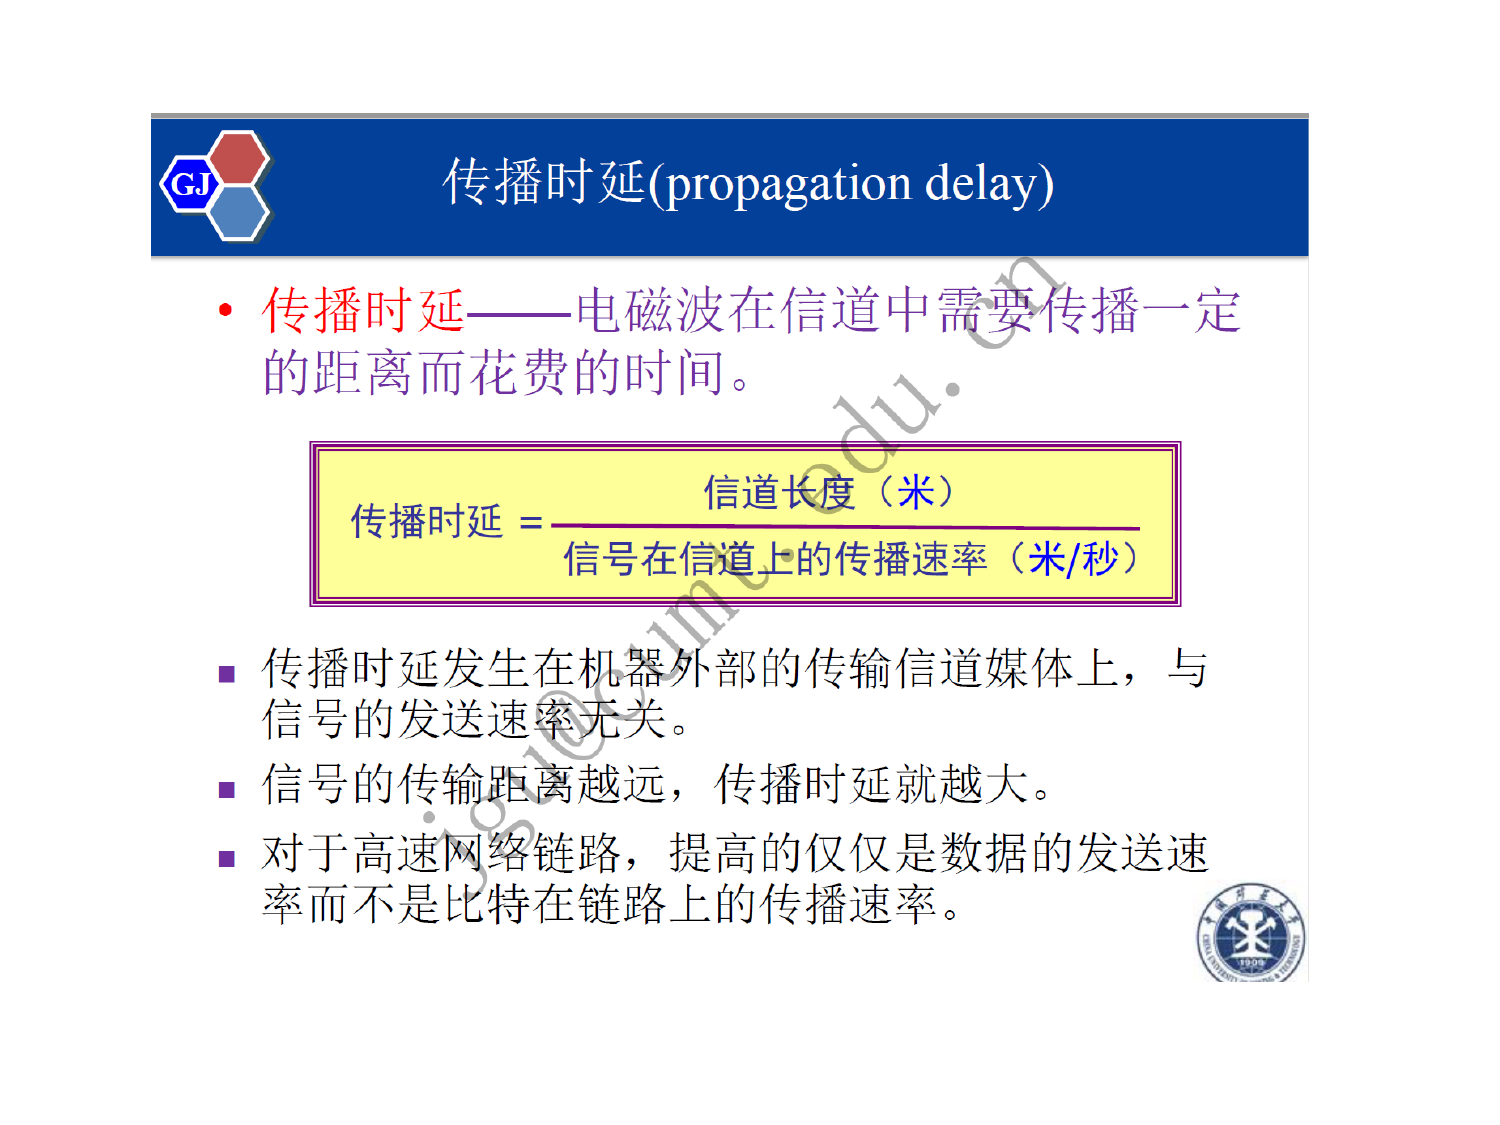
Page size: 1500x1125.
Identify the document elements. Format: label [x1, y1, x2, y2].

picture [151, 113, 1309, 982]
